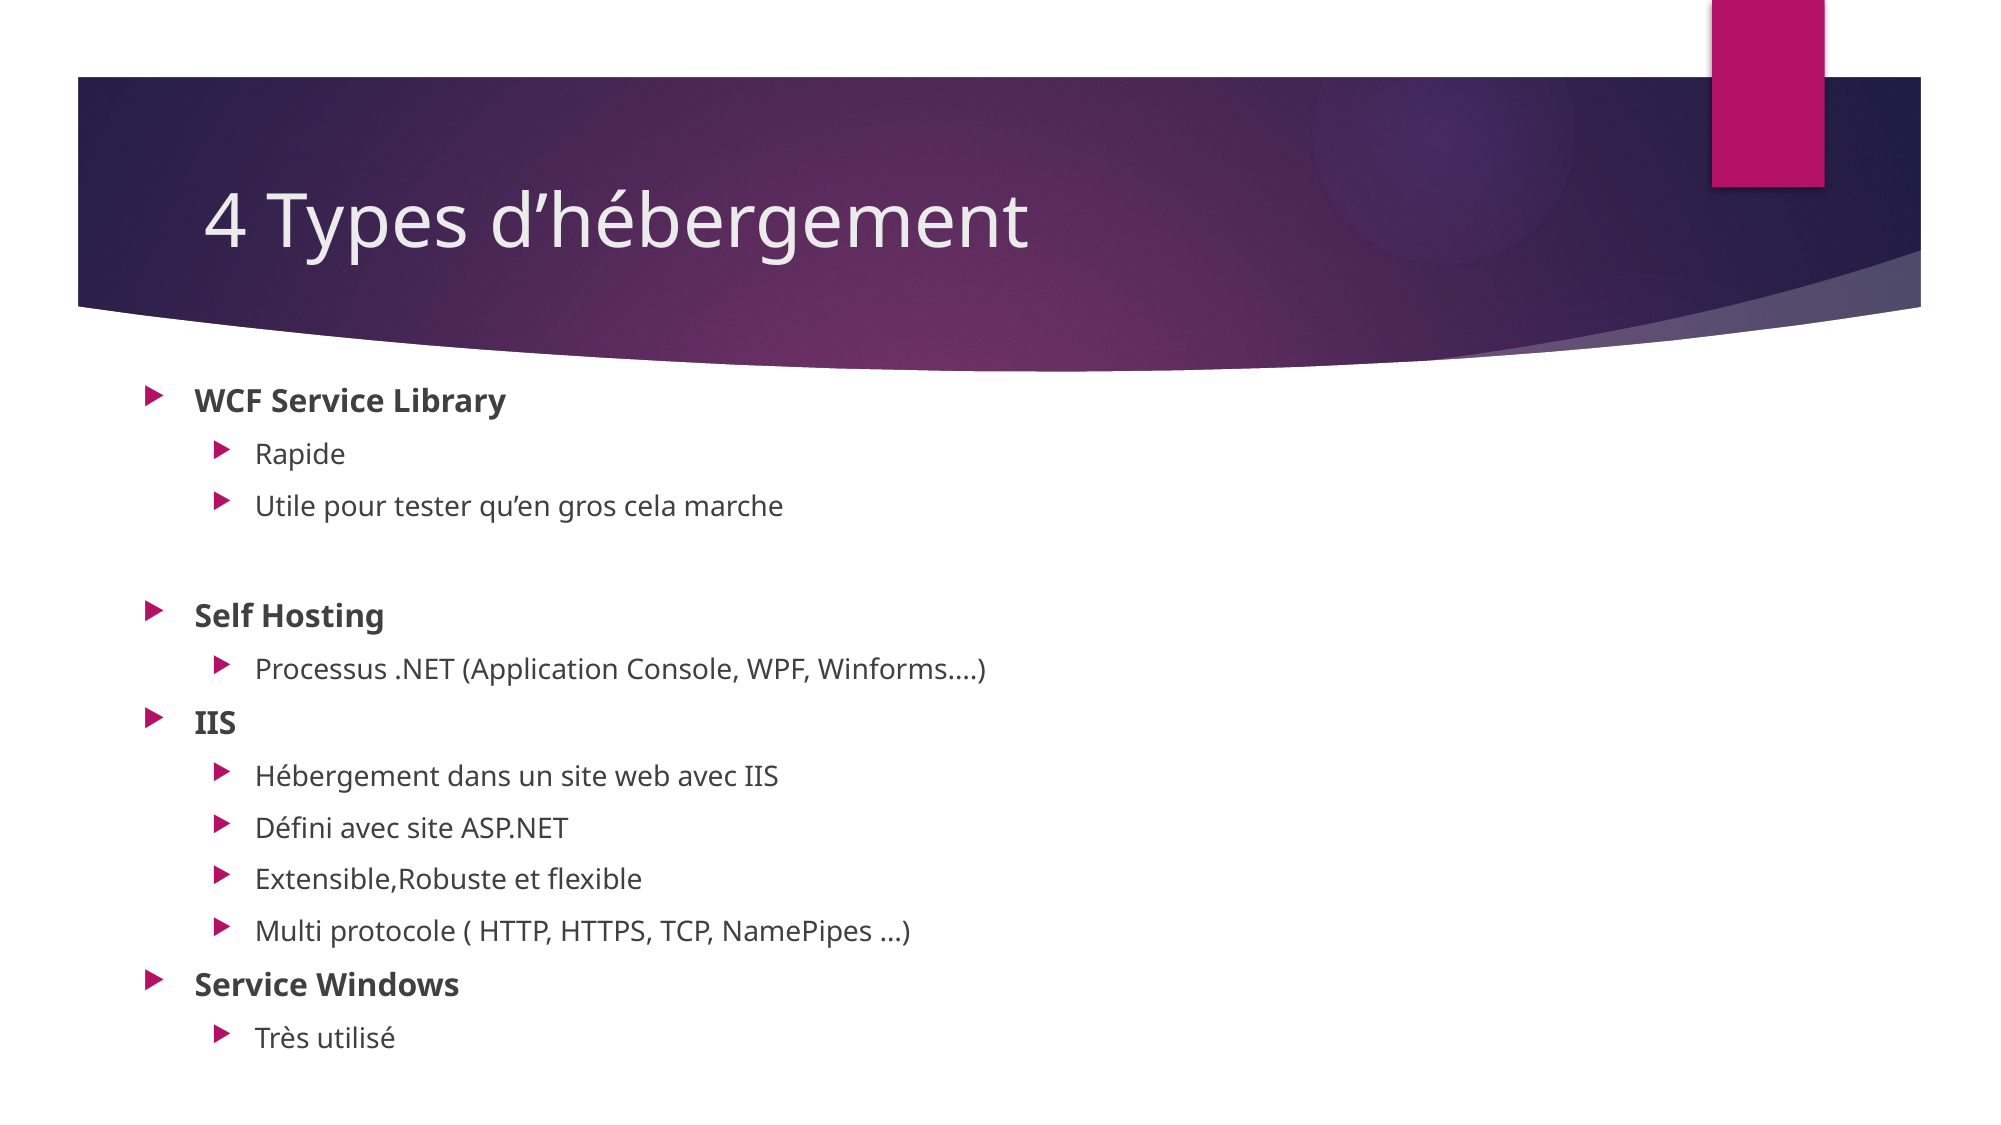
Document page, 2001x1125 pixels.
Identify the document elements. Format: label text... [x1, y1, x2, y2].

list WCF Service Library Rapide Utile pour tester qu’en gros cela marche Self Hosting Processus .NET (Application Console, WPF, Winforms….) IIS Hébergement dans un site web avec IIS Défini avec site ASP.NET Extensible,Robuste et flexible Multi protocole ( HTTP, HTTPS, TCP, NamePipes …) Service Windows Très utilisé [127, 372, 1752, 1066]
title 4 Types d’hébergement [189, 159, 1627, 276]
